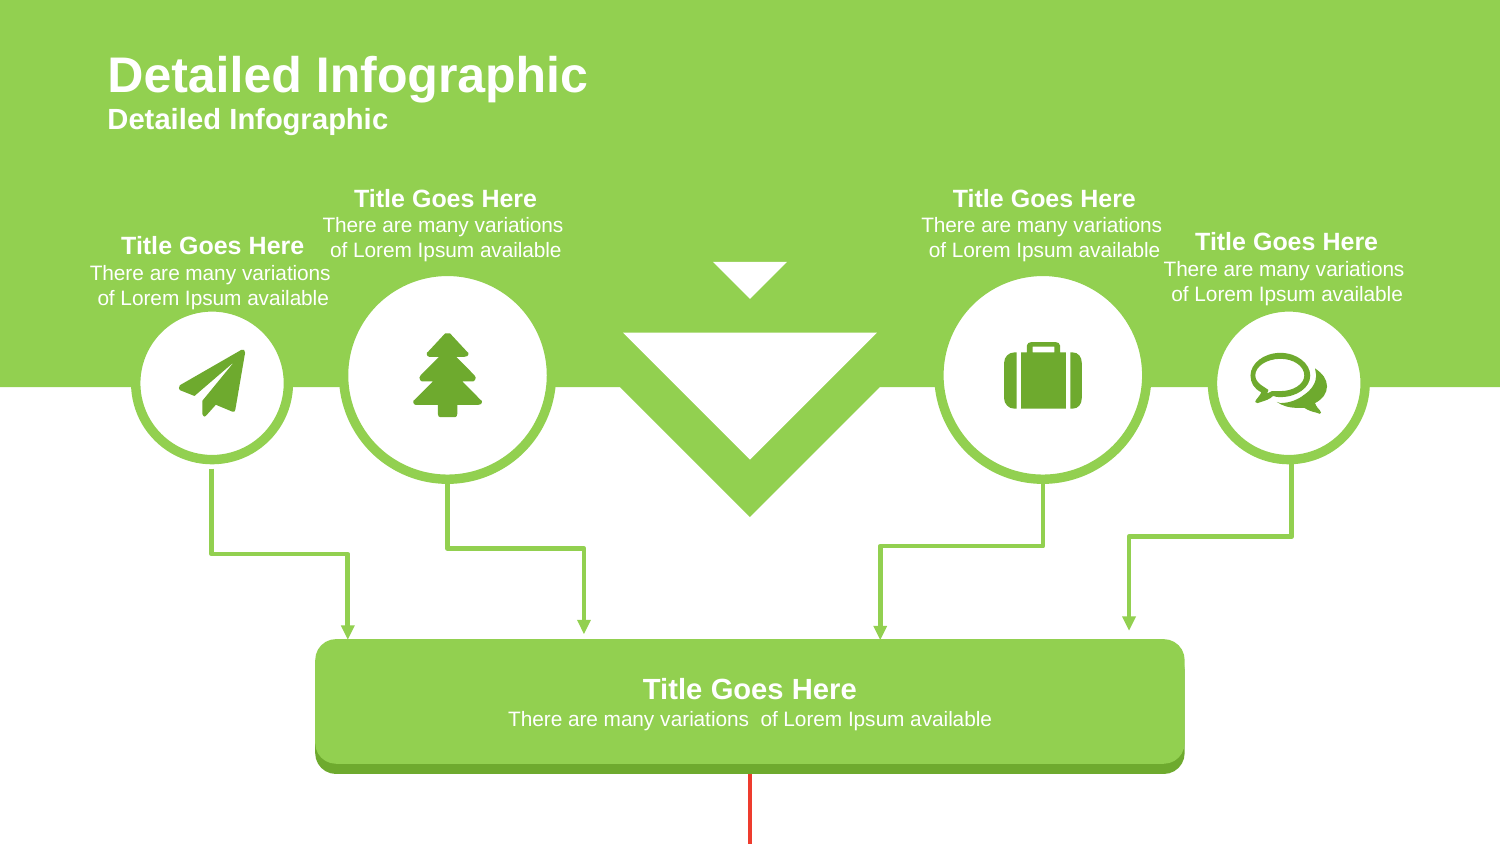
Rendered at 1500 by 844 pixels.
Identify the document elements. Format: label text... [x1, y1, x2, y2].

text_box [1021, 342, 1066, 409]
text_box Title Goes Here There are many variations of Lorem Ipsum available [895, 174, 1195, 270]
text_box [178, 349, 246, 417]
text_box [1004, 352, 1017, 409]
title Detailed Infographic [107, 43, 1033, 102]
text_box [1116, 455, 1305, 619]
text_box [711, 259, 789, 302]
text_box [1070, 352, 1082, 409]
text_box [867, 464, 1056, 628]
text_box [413, 333, 482, 418]
text_box [1210, 314, 1368, 460]
text_box [0, 0, 1500, 520]
text_box Title Goes Here There are many variations of Lorem Ipsum available [1137, 218, 1437, 314]
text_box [430, 480, 602, 617]
text_box [1276, 368, 1328, 414]
text_box [936, 270, 1149, 480]
text_box [133, 317, 291, 462]
list Detailed Infographic [107, 101, 783, 135]
text_box Title Goes Here There are many variations of Lorem Ipsum available [296, 174, 596, 270]
text_box Title Goes Here There are many variations of Lorem Ipsum available [63, 221, 363, 317]
text_box [621, 330, 879, 462]
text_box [314, 638, 1185, 775]
text_box [341, 270, 554, 480]
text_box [193, 485, 366, 623]
text_box [1250, 352, 1311, 404]
